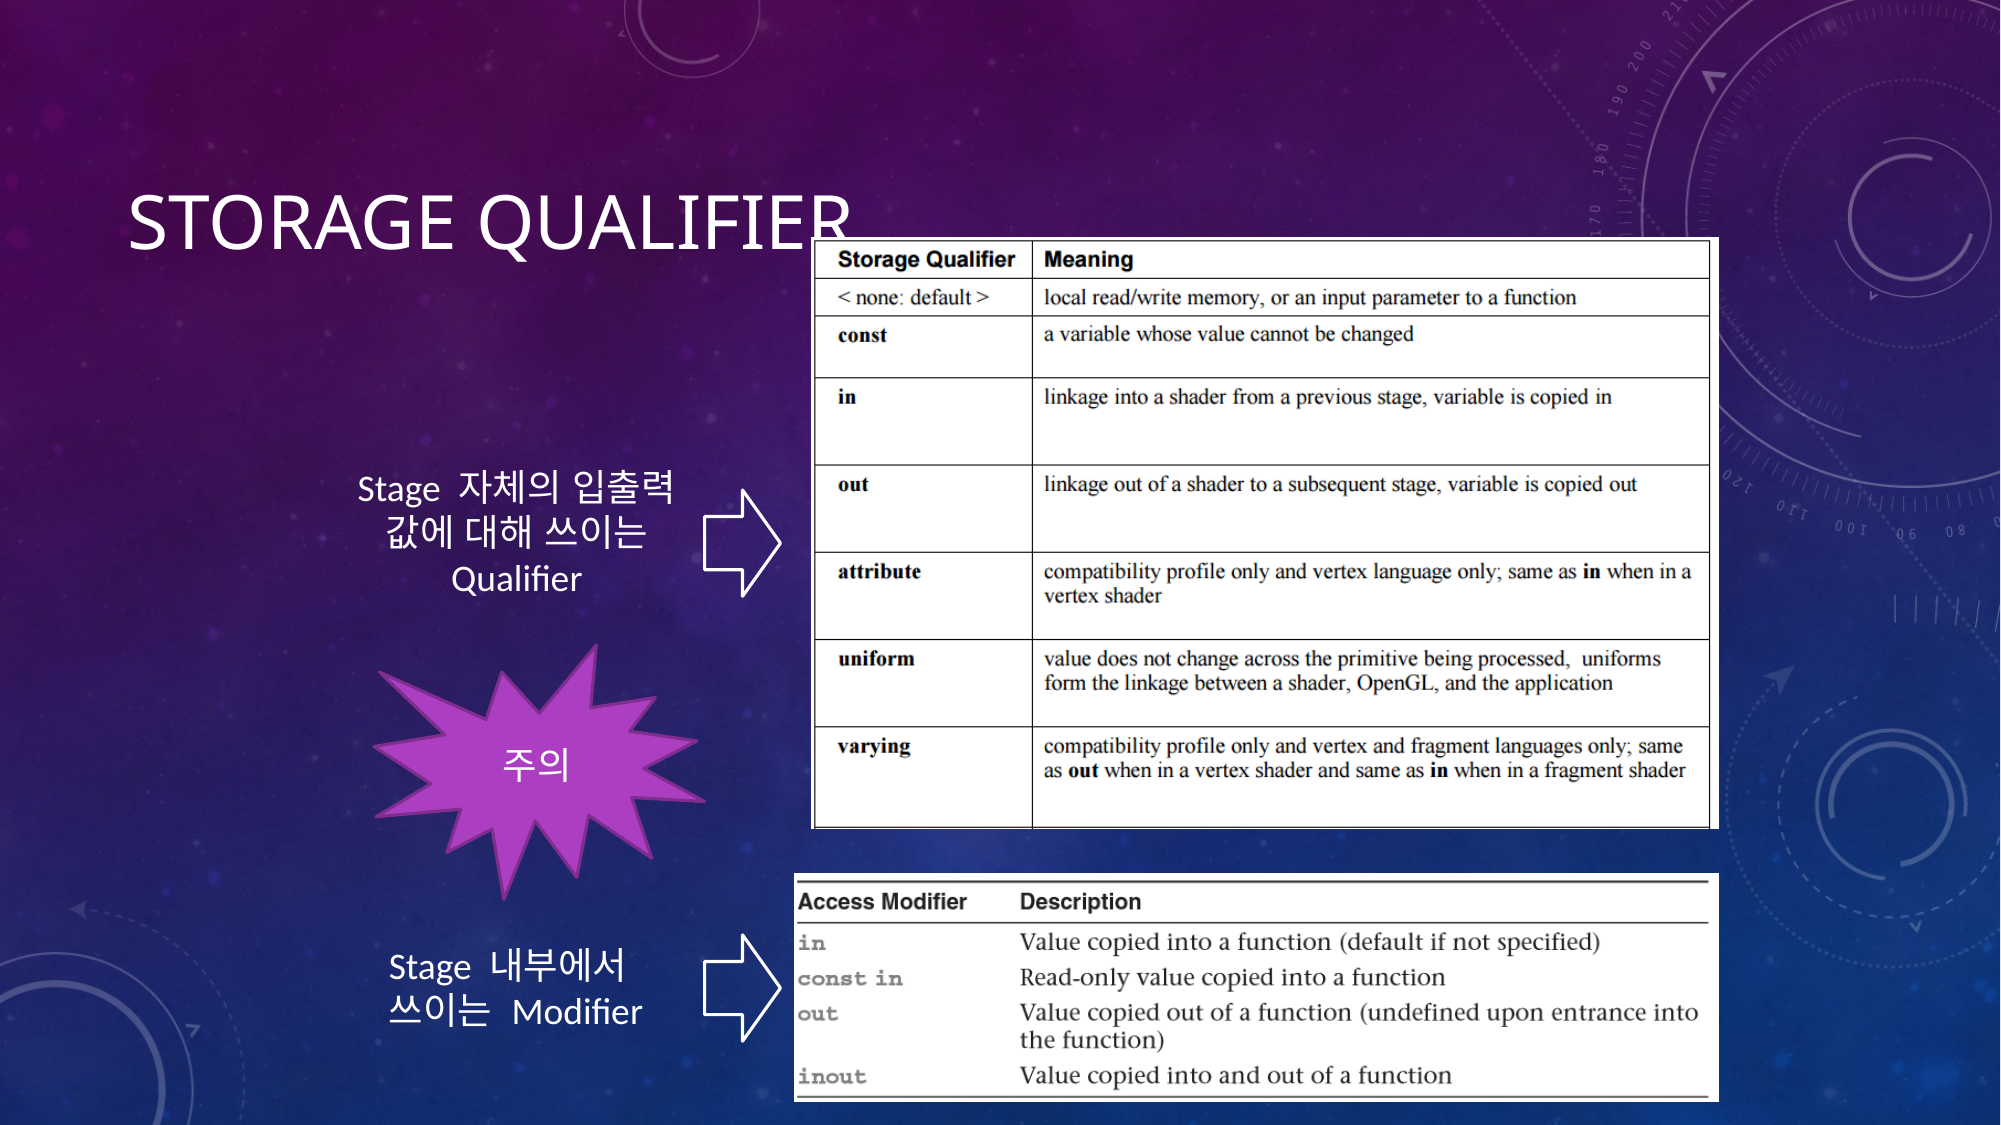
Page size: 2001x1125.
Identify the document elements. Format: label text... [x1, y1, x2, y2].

text_box Stage 자체의 입출력 값에 대해 쓰이는 Qualifier [314, 457, 719, 607]
text_box Stage 내부에서 쓰이는 Modifier [373, 934, 705, 1040]
text_box [703, 933, 782, 1043]
text_box 주의 [372, 643, 707, 901]
picture [0, 0, 2001, 1125]
title Storage Qualifier [112, 99, 1775, 339]
text_box [703, 488, 782, 598]
